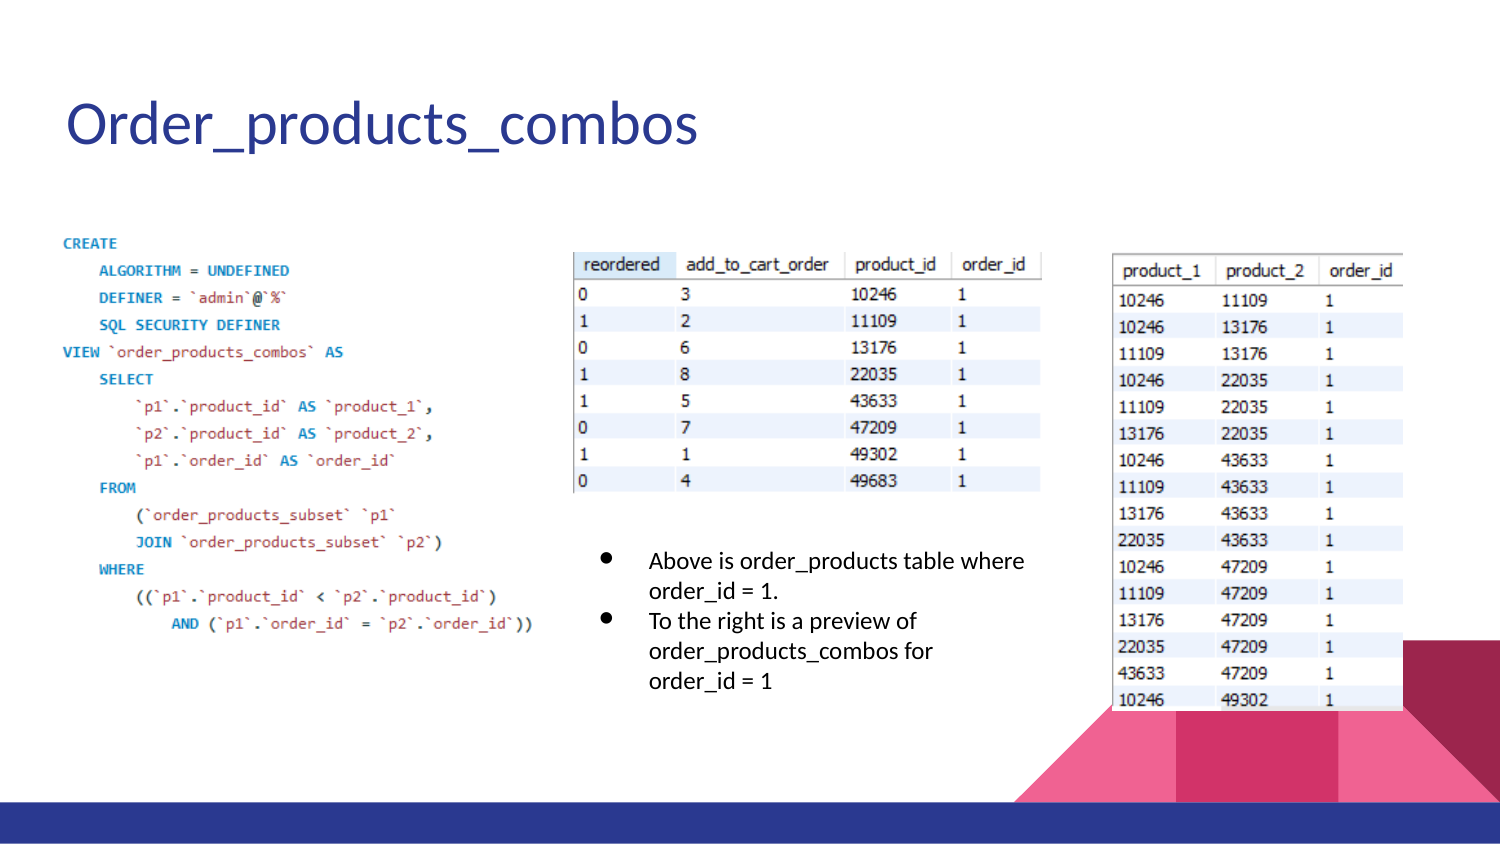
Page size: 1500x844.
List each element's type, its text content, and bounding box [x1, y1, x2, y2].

picture [573, 252, 1042, 495]
picture [1111, 252, 1403, 711]
picture [57, 232, 541, 647]
text_box Above is order_products table where order_id = 1. To the right is a preview of order_products_combos for order_id = 1 [558, 529, 1042, 772]
title Order_products_combos [51, 67, 1449, 167]
